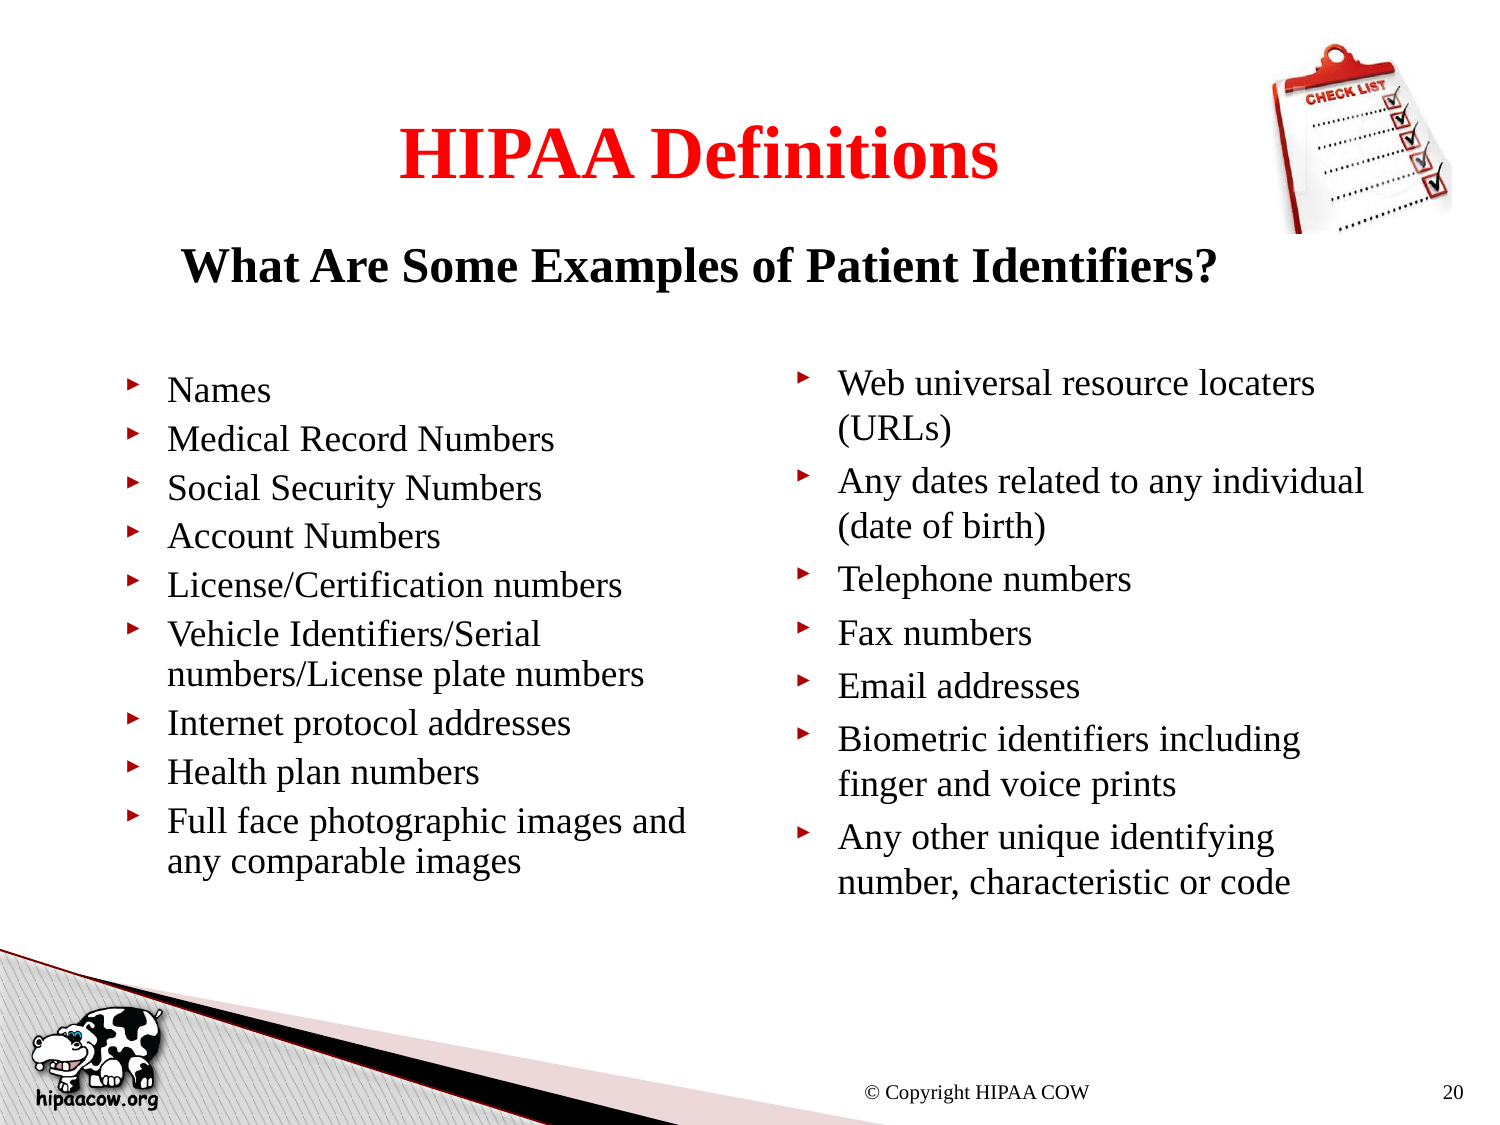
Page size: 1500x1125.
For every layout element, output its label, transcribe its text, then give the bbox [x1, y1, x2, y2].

slide_number 20 [1418, 1051, 1479, 1112]
picture [1262, 37, 1453, 234]
title What Are Some Examples of Patient Identifiers? [162, 224, 1238, 300]
text_box HIPAA Definitions [324, 98, 1075, 199]
picture [24, 999, 175, 1111]
list Names Medical Record Numbers Social Security Numbers Account Numbers License/Certification numbers Vehicle Identifiers/Serial numbers/License plate numbers Internet protocol addresses Health plan numbers Full face photographic images and any comparable images [91, 362, 705, 926]
footer © Copyright HIPAA COW [718, 1051, 1105, 1112]
list Web universal resource locaters (URLs) Any dates related to any individual (date of birth) Telephone numbers Fax numbers Email addresses Biometric identifiers including finger and voice prints Any other unique identifying number, characteristic or code [762, 349, 1392, 926]
